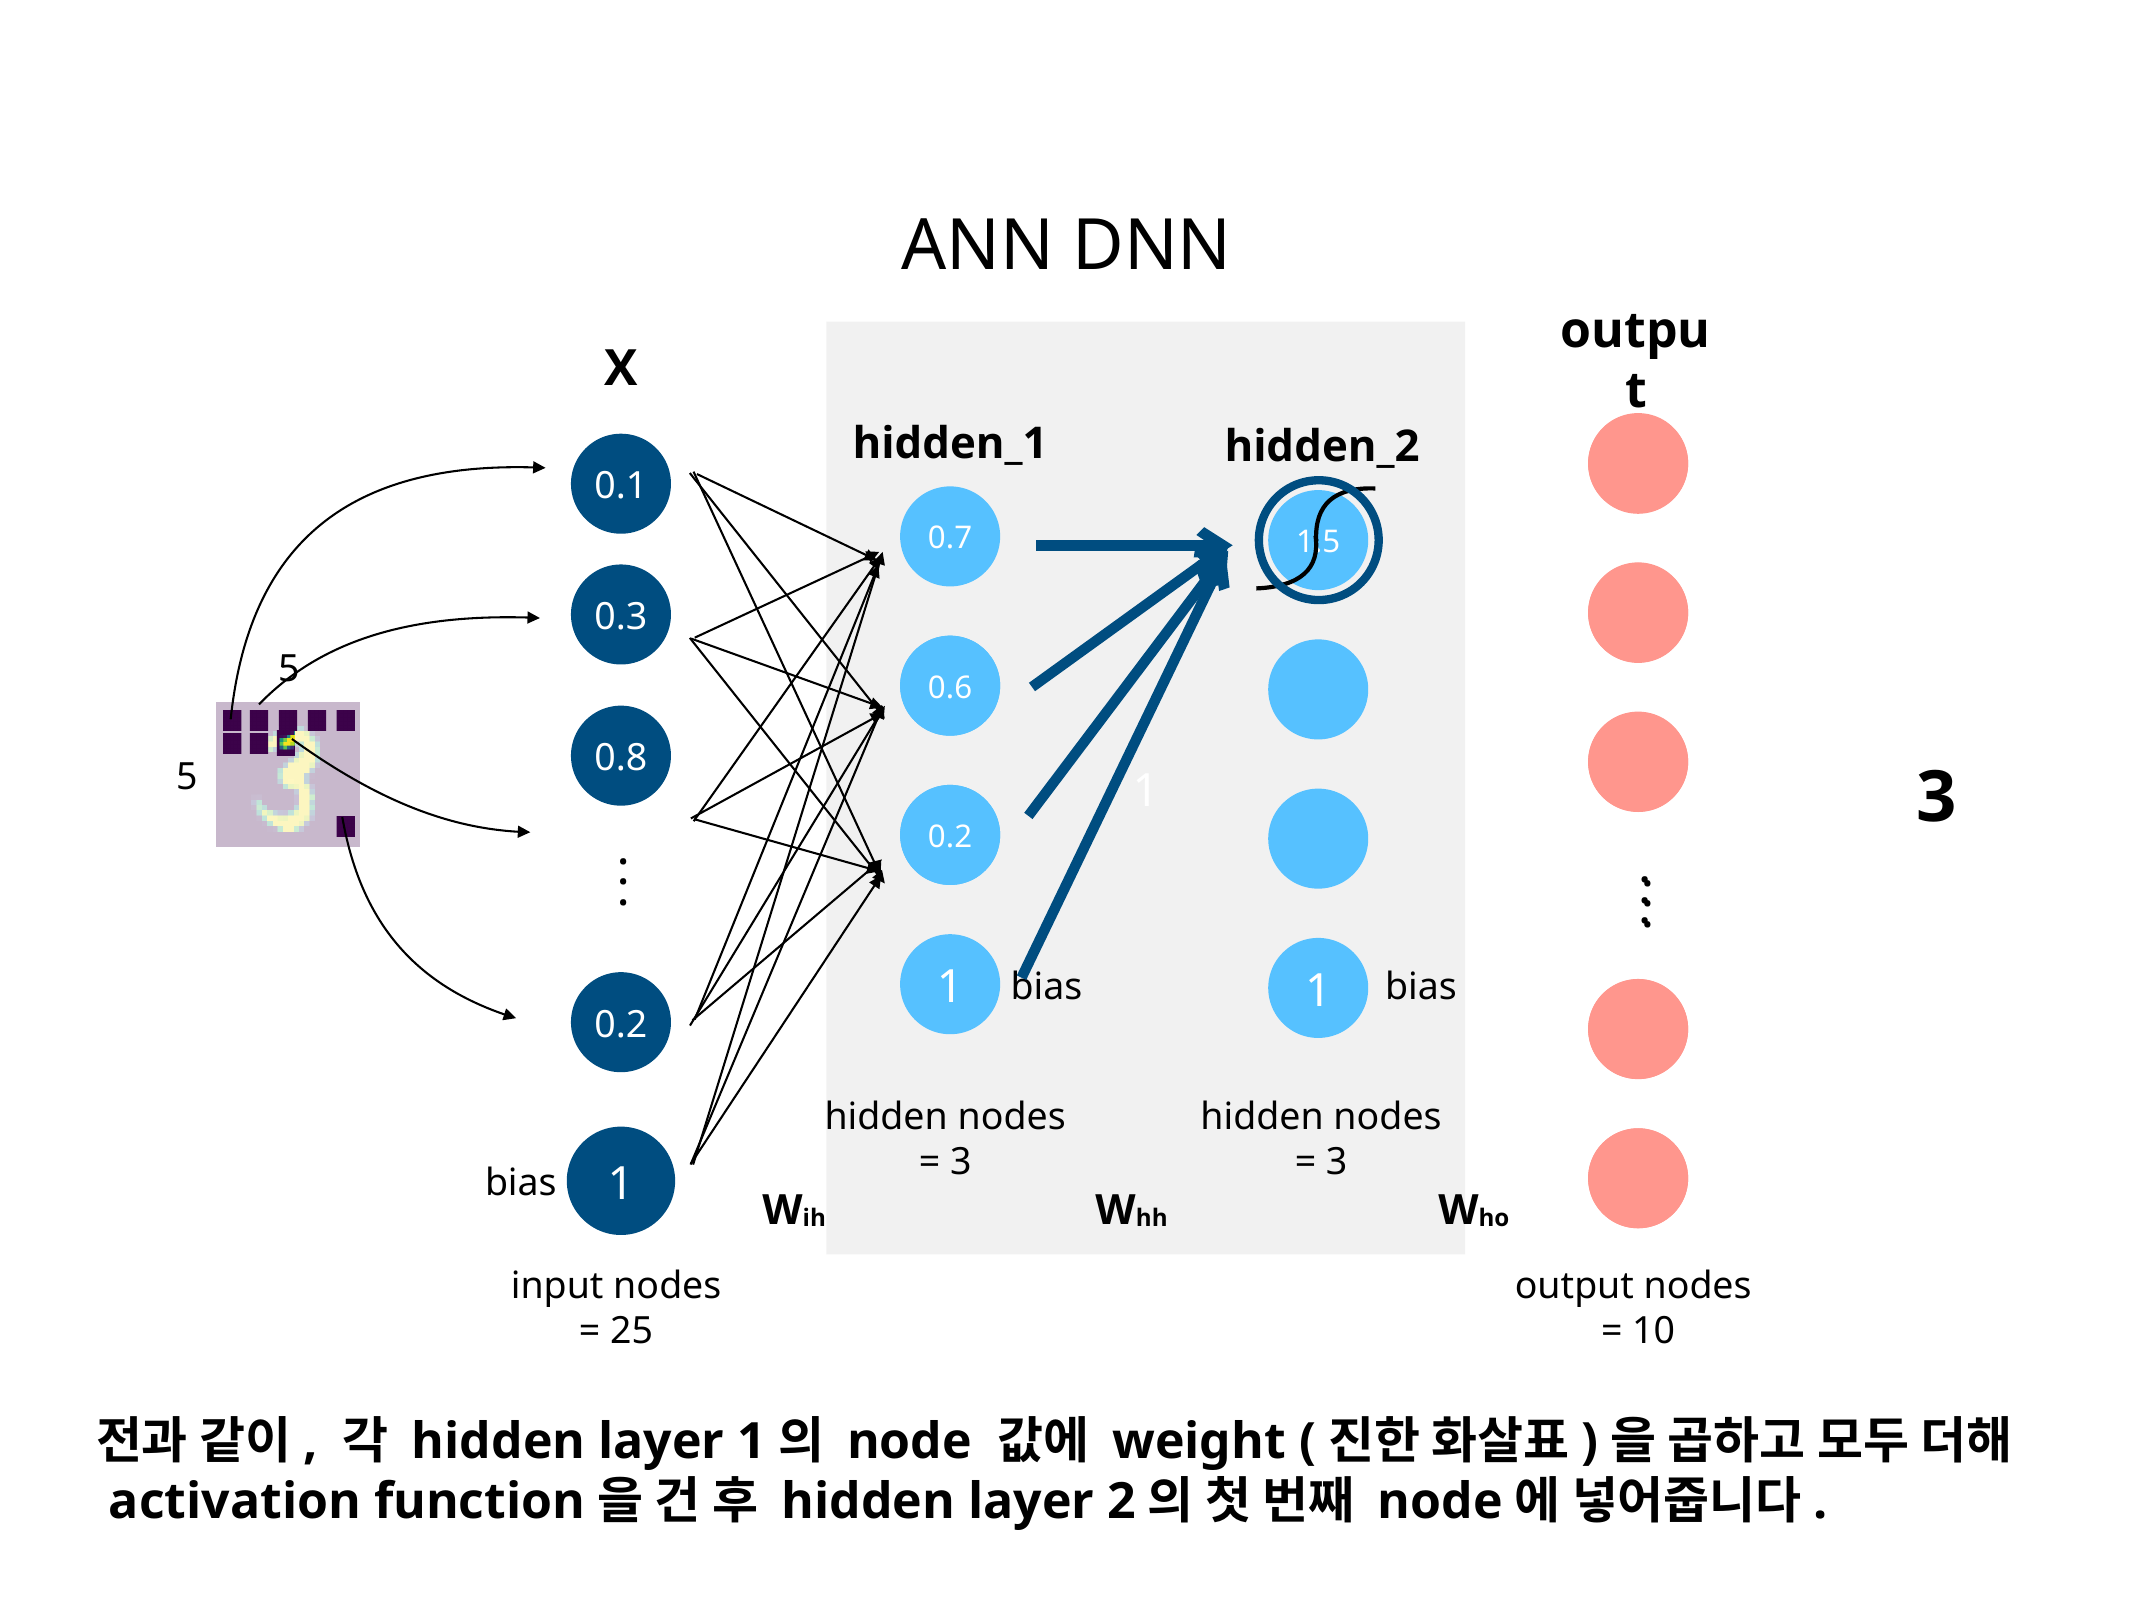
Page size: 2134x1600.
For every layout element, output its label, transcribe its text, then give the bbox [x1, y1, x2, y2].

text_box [570, 327, 672, 1231]
text_box 1 [900, 934, 1001, 1035]
text_box 1 [1268, 937, 1369, 1038]
text_box [822, 713, 881, 747]
text_box [702, 488, 885, 719]
text_box [872, 697, 881, 708]
text_box [360, 765, 531, 838]
text_box 5 [167, 743, 206, 805]
text_box 0.6 [900, 635, 1001, 736]
picture [216, 701, 360, 847]
text_box [232, 461, 546, 701]
text_box hidden_1 [844, 406, 1056, 476]
text_box Whh [1087, 1174, 1177, 1242]
text_box [876, 568, 880, 579]
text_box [1256, 479, 1379, 601]
text_box [1268, 639, 1369, 740]
text_box bias [476, 1150, 566, 1212]
text_box 0.7 [900, 486, 1001, 587]
text_box bias [1376, 953, 1466, 1016]
text_box [1021, 553, 1226, 978]
text_box hidden_2 [1216, 409, 1428, 479]
text_box [868, 559, 878, 572]
text_box 0.2 [900, 784, 1001, 885]
text_box [1268, 788, 1369, 889]
text_box output nodes = 10 [1506, 1252, 1771, 1360]
text_box hidden nodes = 3 [1192, 1083, 1460, 1191]
text_box [872, 869, 885, 884]
text_box input nodes = 25 [502, 1252, 740, 1360]
text_box hidden nodes = 3 [816, 1083, 1085, 1191]
text_box [262, 611, 540, 701]
list ANN DNN [645, 190, 1489, 292]
text_box [348, 837, 517, 1021]
text_box bias [1002, 953, 1091, 1016]
text_box [1031, 544, 1230, 688]
text_box [846, 551, 885, 669]
text_box Who [1429, 1174, 1519, 1242]
text_box Wih [753, 1174, 835, 1242]
text_box 5 [269, 658, 309, 693]
text_box 1 [826, 321, 1466, 1255]
text_box [690, 879, 881, 1164]
text_box [694, 819, 875, 874]
text_box 전과 같이, 각 hidden layer 1의 node 값에 weight (진한 화살표)을 곱하고 모두 더해 activation function을 건 후 hidden layer 2의 첫 번째 node에 넣어줍니다. [87, 1400, 2032, 1538]
text_box [839, 565, 878, 661]
text_box 3 [1908, 741, 1966, 844]
text_box [788, 673, 876, 710]
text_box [1547, 319, 1724, 1229]
text_box [693, 471, 882, 877]
text_box [787, 551, 880, 595]
text_box 5 [287, 690, 309, 697]
